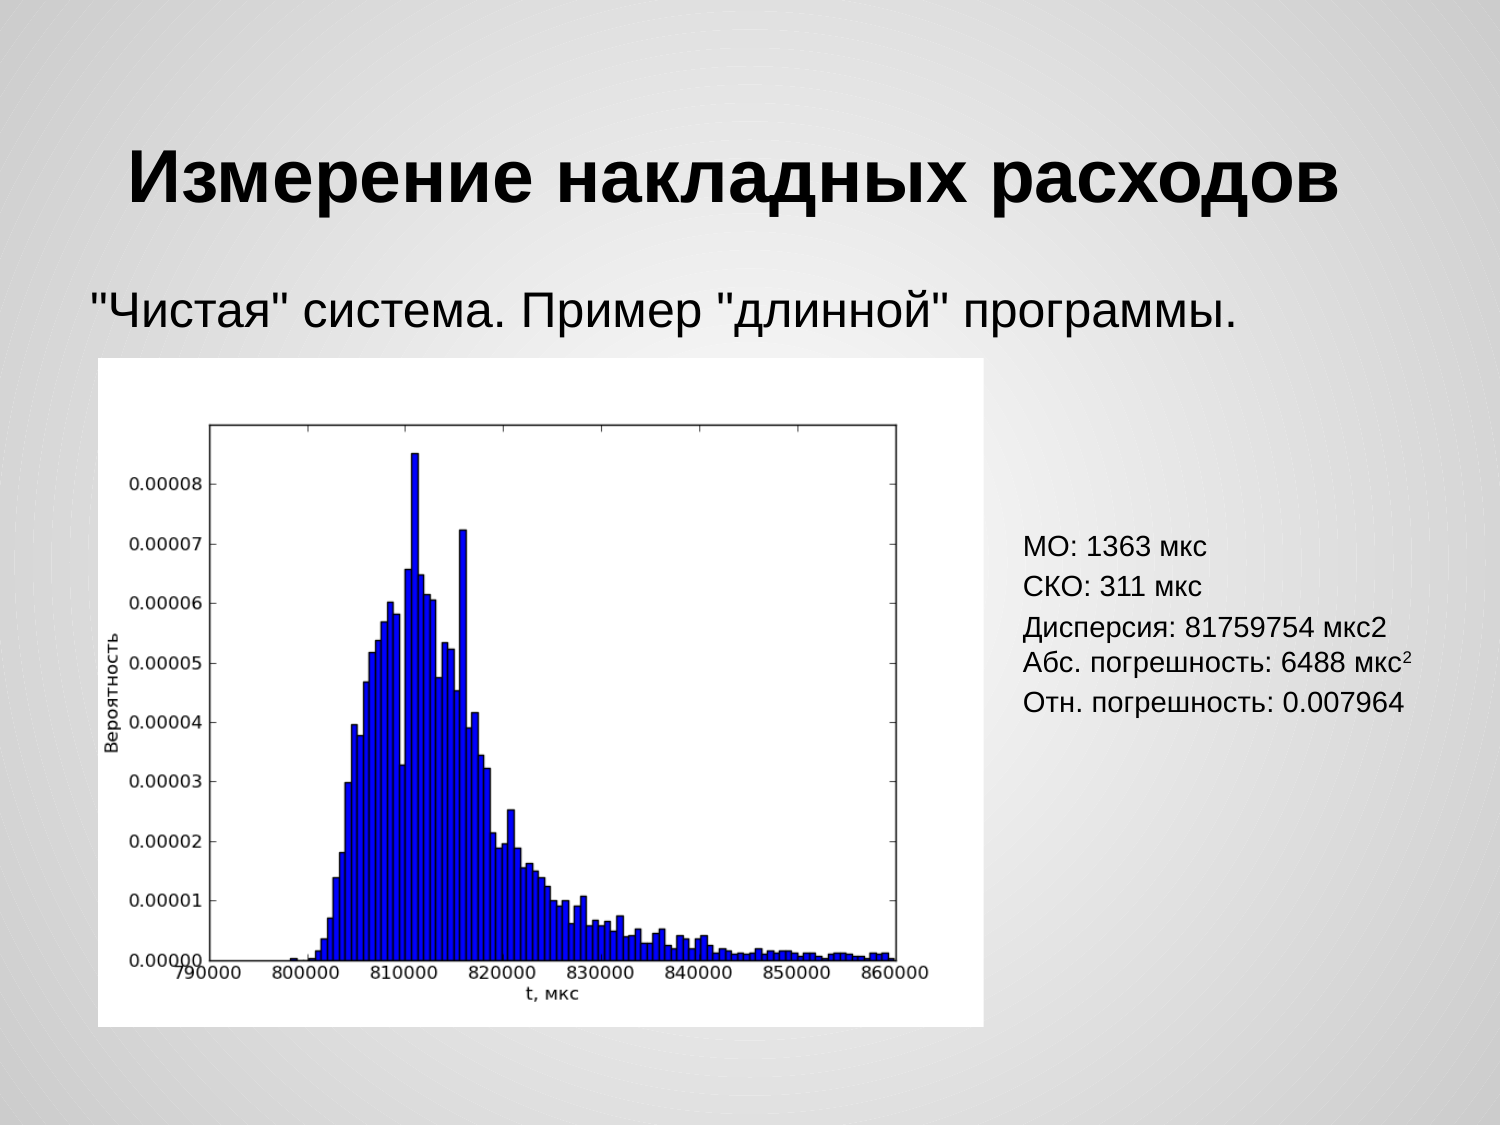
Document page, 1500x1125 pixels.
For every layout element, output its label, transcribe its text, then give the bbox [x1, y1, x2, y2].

text_box [98, 358, 984, 1027]
title Измерение накладных расходов [75, 14, 1425, 233]
text_box МО: 1363 мкс СКО: 311 мкс Дисперсия: 81759754 мкс2 Абс. погрешность: 6488 мкс2 Отн. погрешность: 0.007964 [1007, 507, 1500, 803]
list "Чистая" система. Пример "длинной" программы. [75, 262, 1425, 931]
